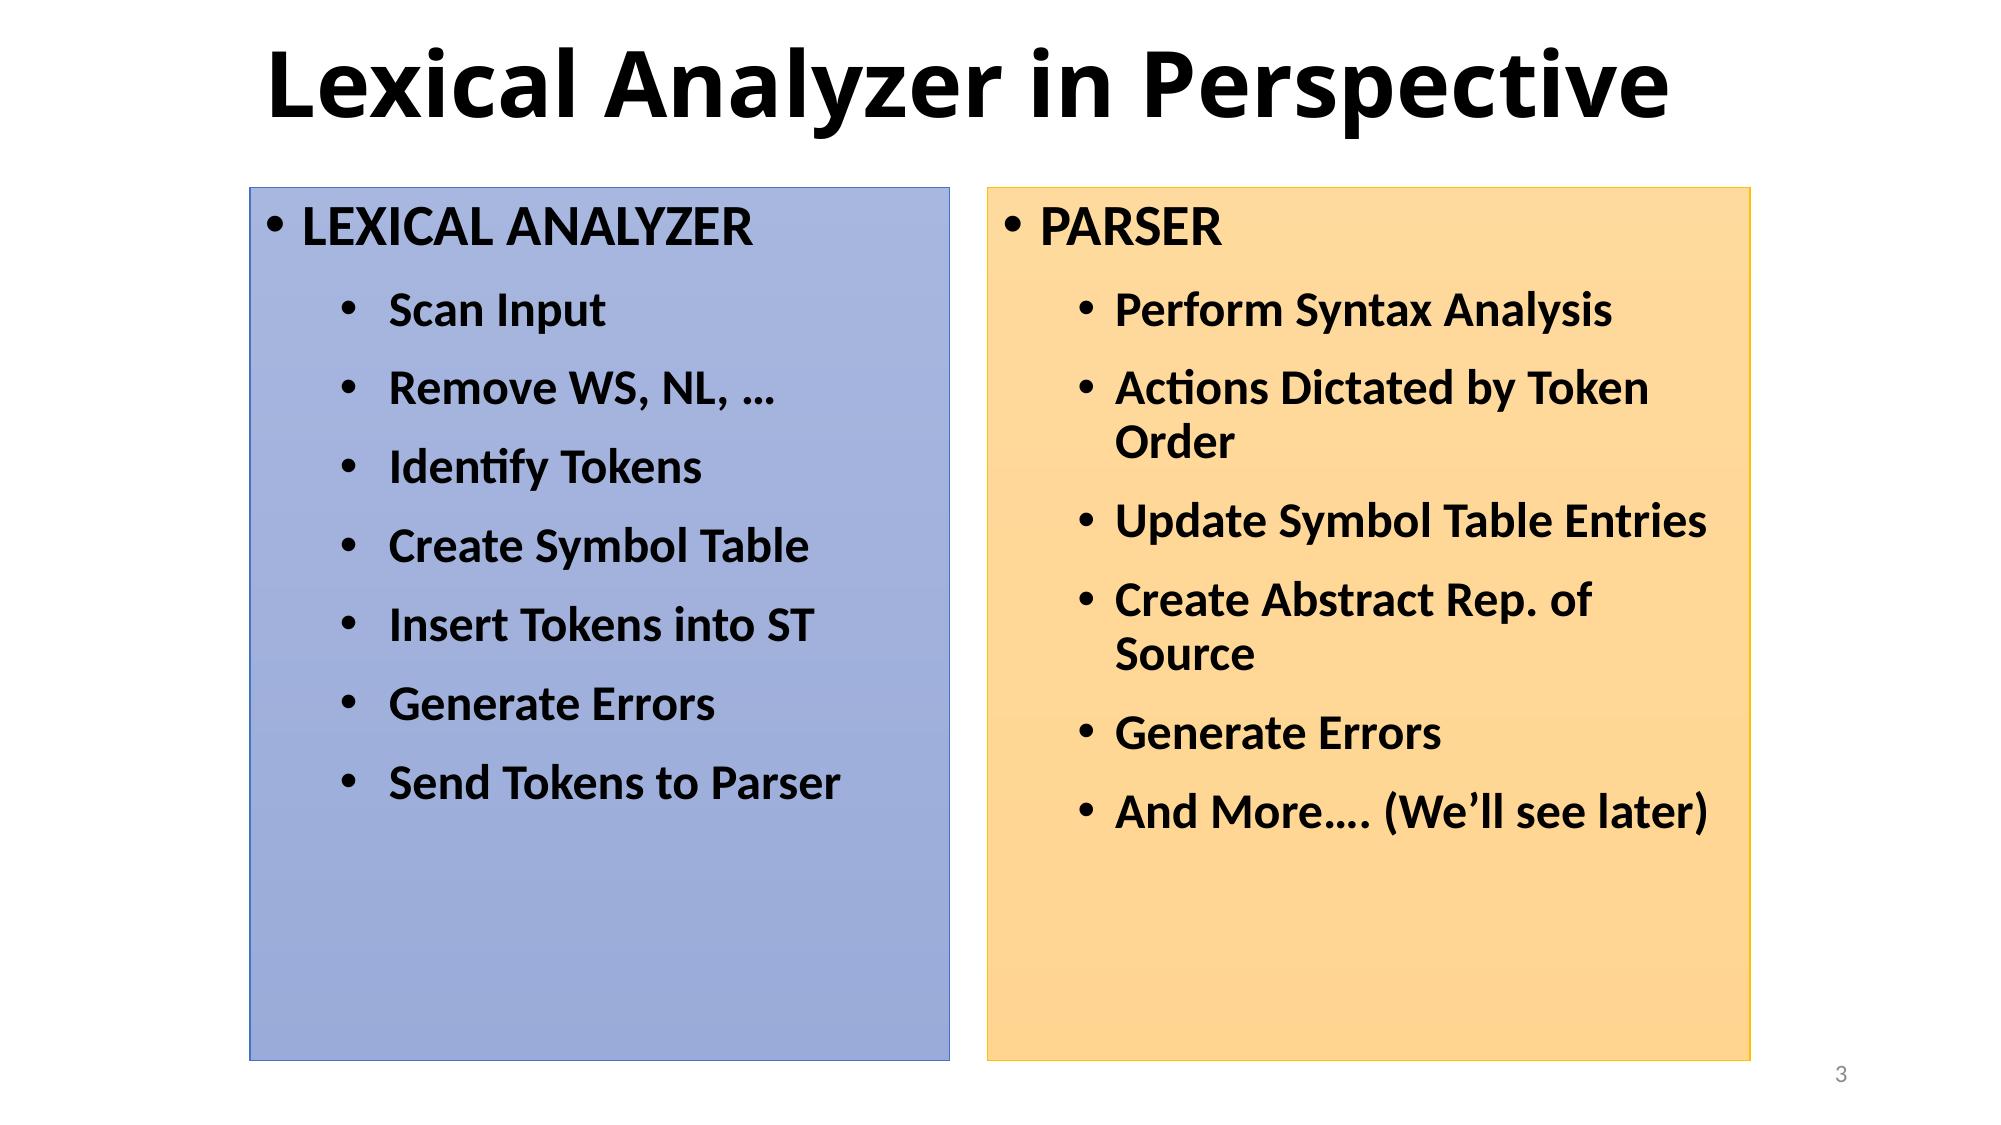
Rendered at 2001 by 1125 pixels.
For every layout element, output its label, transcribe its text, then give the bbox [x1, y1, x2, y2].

title Lexical Analyzer in Perspective [249, 24, 1750, 150]
list LEXICAL ANALYZER Scan Input Remove WS, NL, … Identify Tokens Create Symbol Table Insert Tokens into ST Generate Errors Send Tokens to Parser [249, 187, 950, 1061]
slide_number 3 [1412, 1042, 1863, 1103]
list PARSER Perform Syntax Analysis Actions Dictated by Token Order Update Symbol Table Entries Create Abstract Rep. of Source Generate Errors And More…. (We’ll see later) [987, 187, 1751, 1061]
